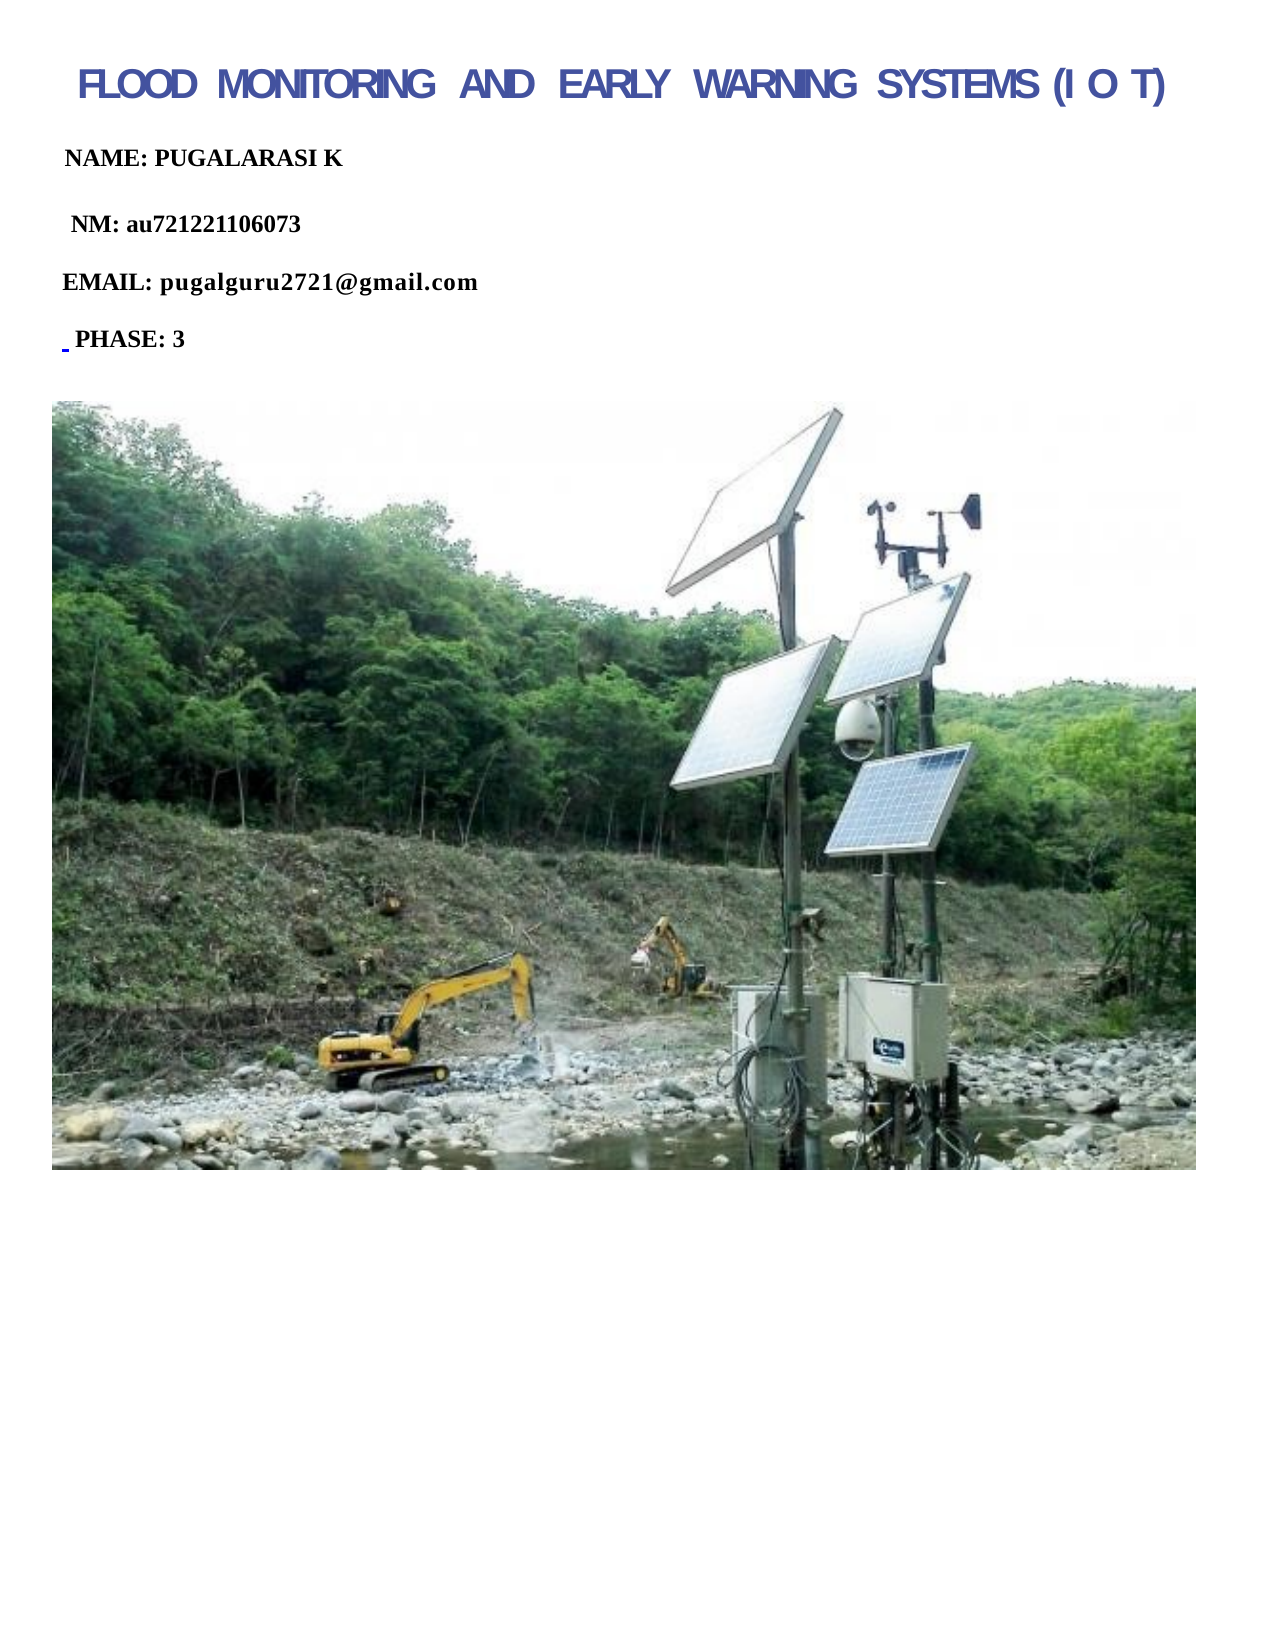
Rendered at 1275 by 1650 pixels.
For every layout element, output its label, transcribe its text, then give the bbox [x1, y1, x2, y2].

text_box FLOOD MONITORING AND EARLY WARNING SYSTEMS (I O T) NAME: PUGALARASI K NM: au721221106073 EMAIL: pugalguru2721@gmail.com PHASE: 3 [62, 54, 1242, 353]
picture [51, 401, 1197, 1170]
